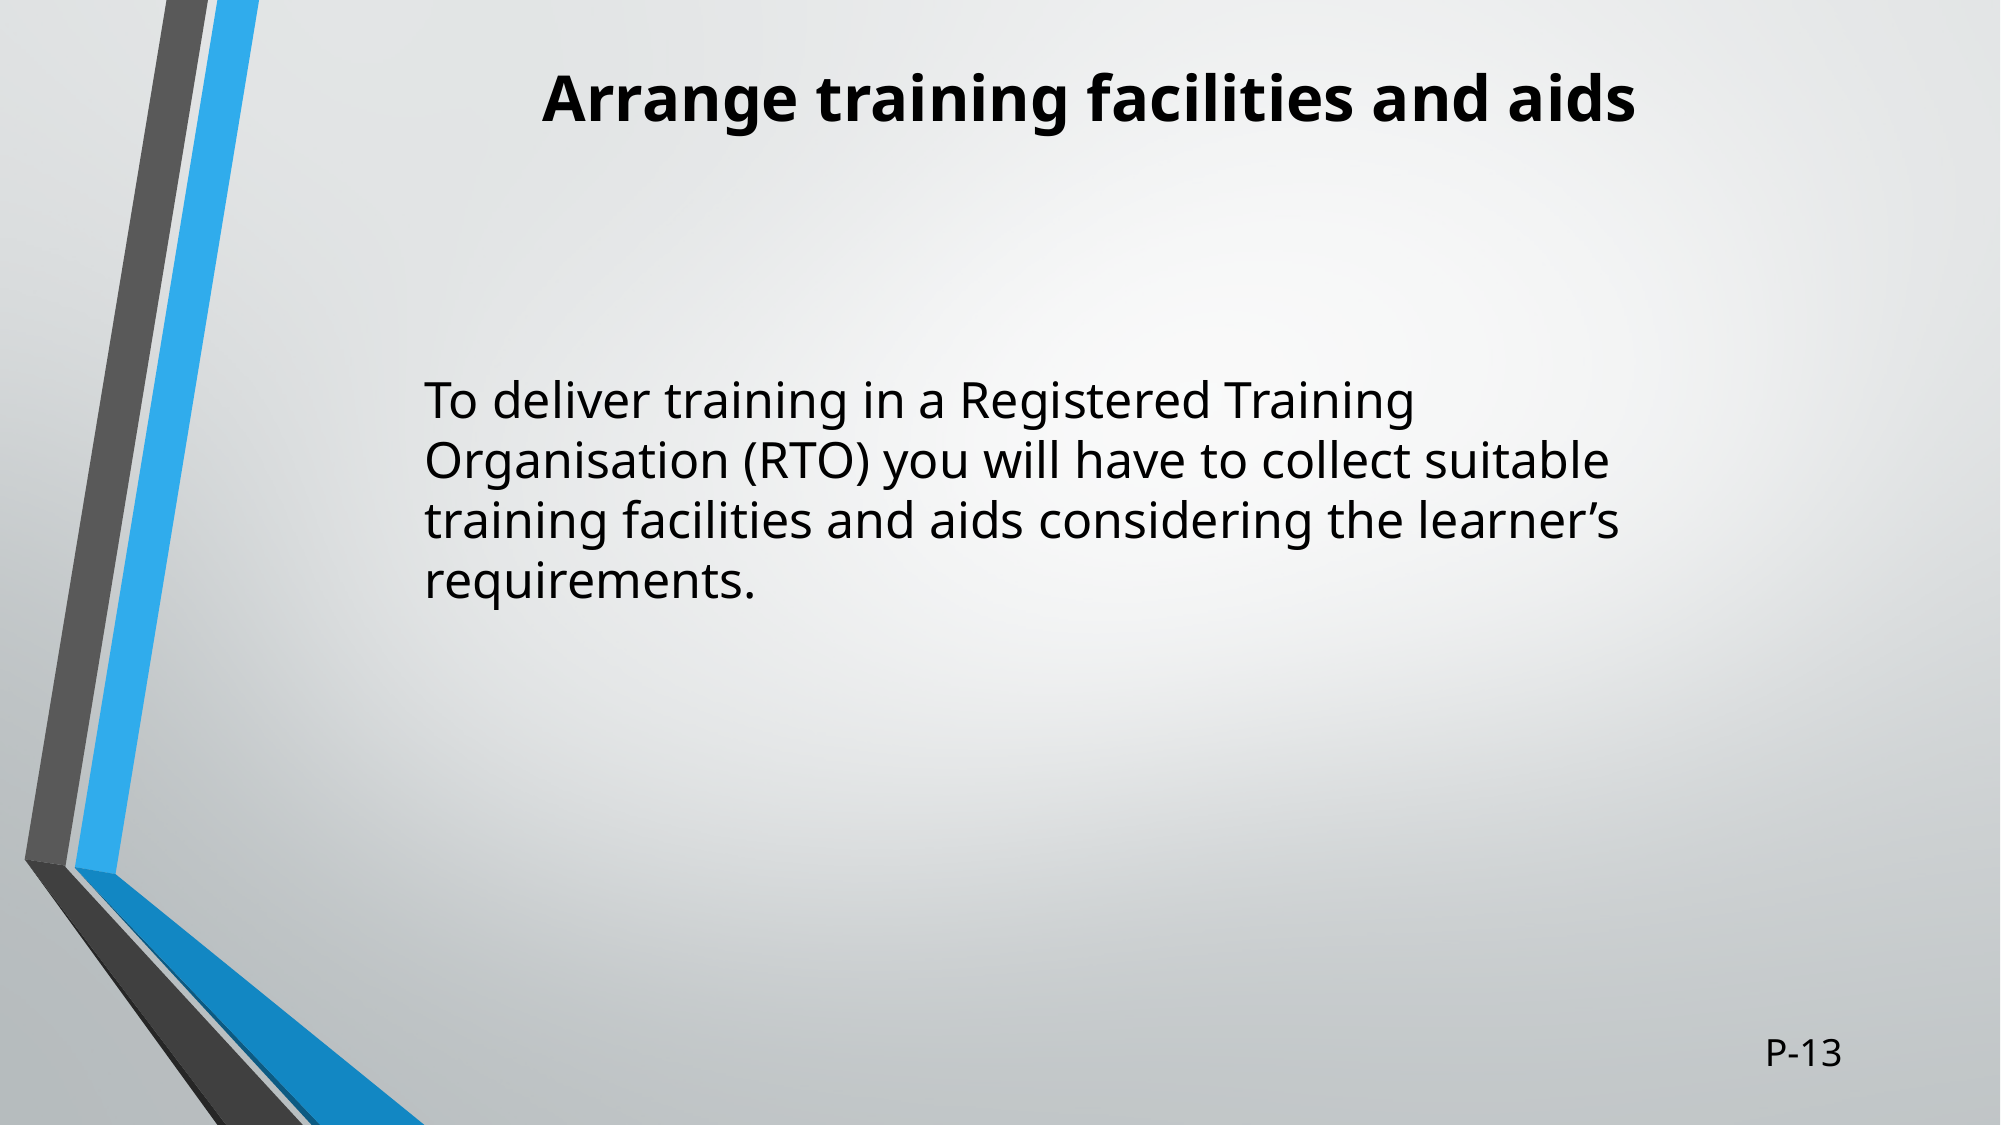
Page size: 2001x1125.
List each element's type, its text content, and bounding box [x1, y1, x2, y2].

list To deliver training in a Registered Training Organisation (RTO) you will have to collect suitable training facilities and aids considering the learner’s requirements. [409, 232, 1704, 745]
text_box P-13 [1749, 1021, 1920, 1082]
title Arrange training facilities and aids [223, 50, 1957, 142]
